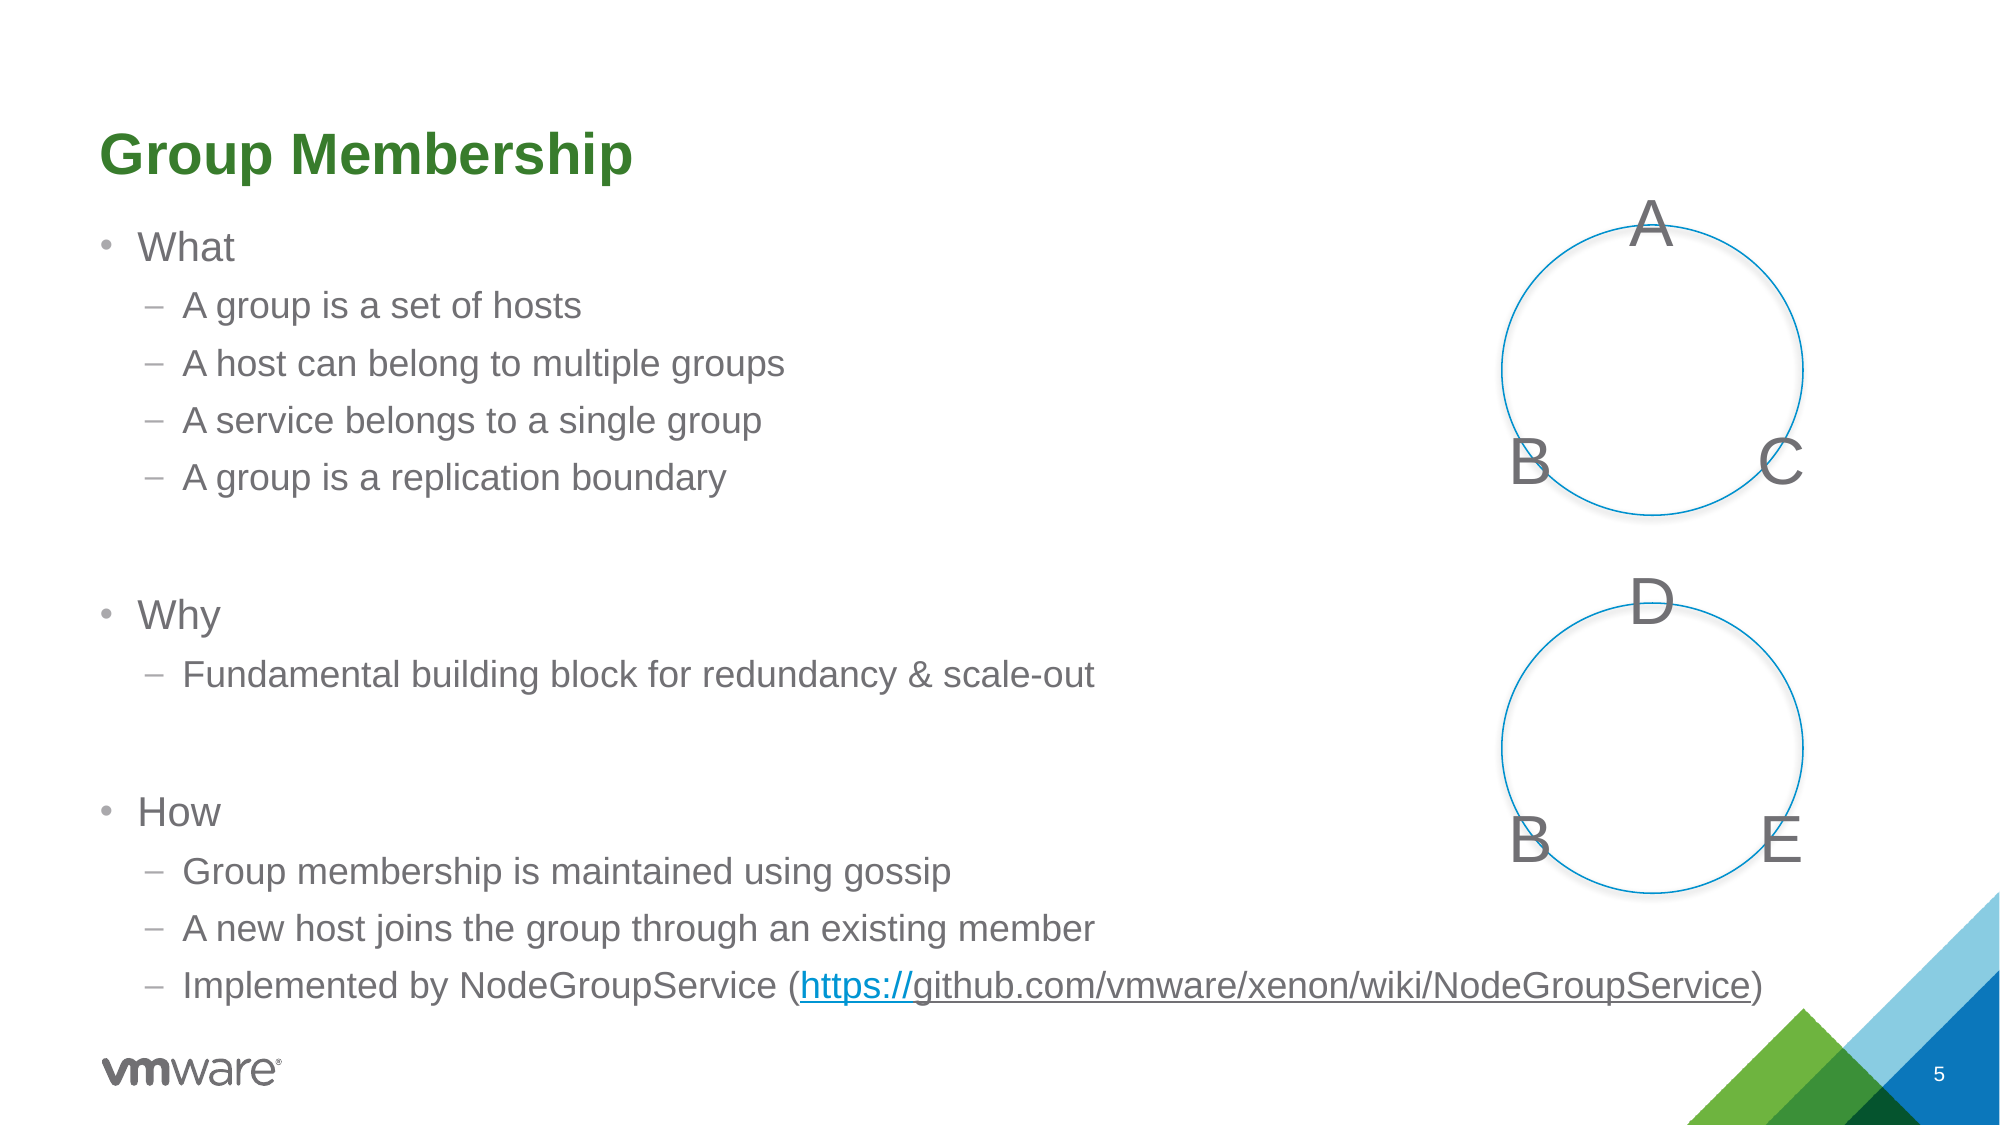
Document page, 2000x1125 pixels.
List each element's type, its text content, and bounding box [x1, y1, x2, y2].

text_box B [1483, 426, 1579, 499]
slide_number 5 [1902, 1060, 1977, 1085]
text_box B [1483, 804, 1579, 877]
title Group Membership [99, 54, 1900, 188]
text_box A [1605, 189, 1700, 261]
text_box [1501, 609, 1804, 895]
picture [1674, 887, 2000, 1125]
text_box D [1605, 567, 1700, 639]
list What A group is a set of hosts A host can belong to multiple groups A service belongs to a single group A group is a replication boundary Why Fundamental building block for redundancy & scale-out How Group membership is maintained using gossip A new host joins the group through an existing member Implemented by NodeGroupService (https://github.com/vmware/xenon/wiki/NodeGroupService) [99, 224, 1900, 988]
text_box [1501, 231, 1804, 517]
text_box C [1734, 426, 1829, 499]
text_box E [1734, 804, 1829, 877]
